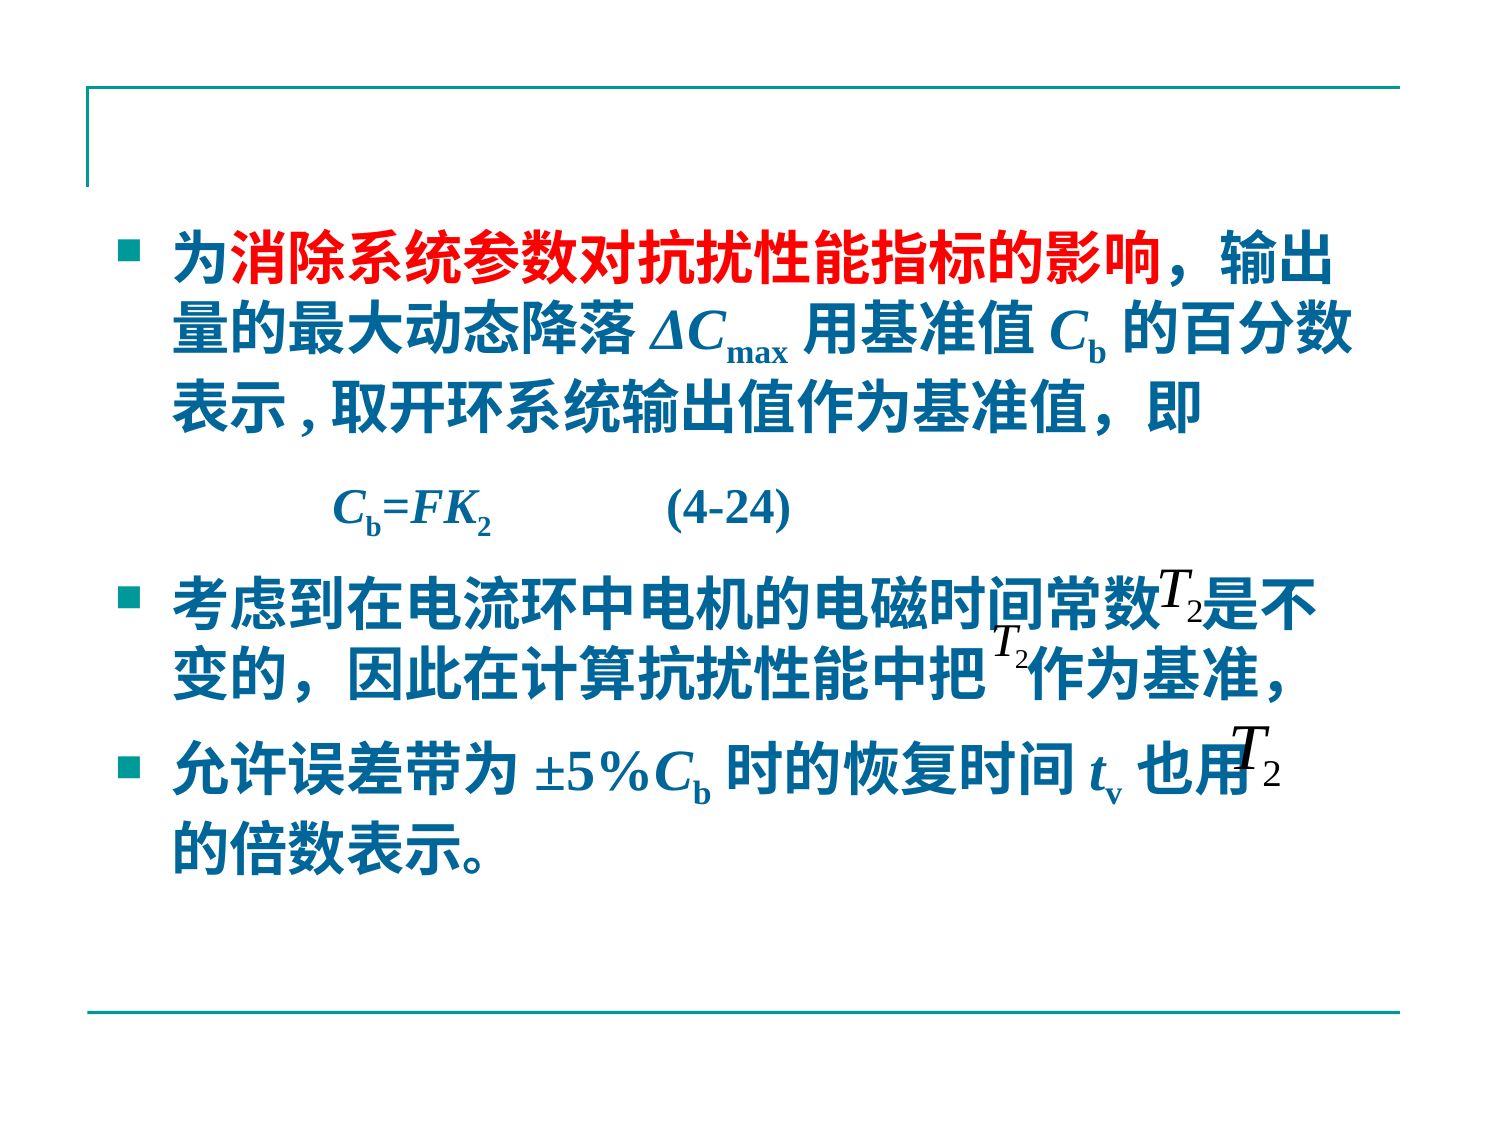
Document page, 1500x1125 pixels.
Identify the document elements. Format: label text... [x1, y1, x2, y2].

list 为消除系统参数对抗扰性能指标的影响，输出量的最大动态降落ΔCmax用基准值Cb的百分数表示,取开环系统输出值作为基准值，即 Cb=FK2 (4-24) 考虑到在电流环中电机的电磁时间常数 是不变的，因此在计算抗扰性能中把 作为基准， 允许误差带为±5%Cb时的恢复时间tv也用 的倍数表示。 [99, 213, 1388, 1006]
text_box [1151, 550, 1216, 637]
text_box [1222, 704, 1296, 803]
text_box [986, 609, 1039, 681]
